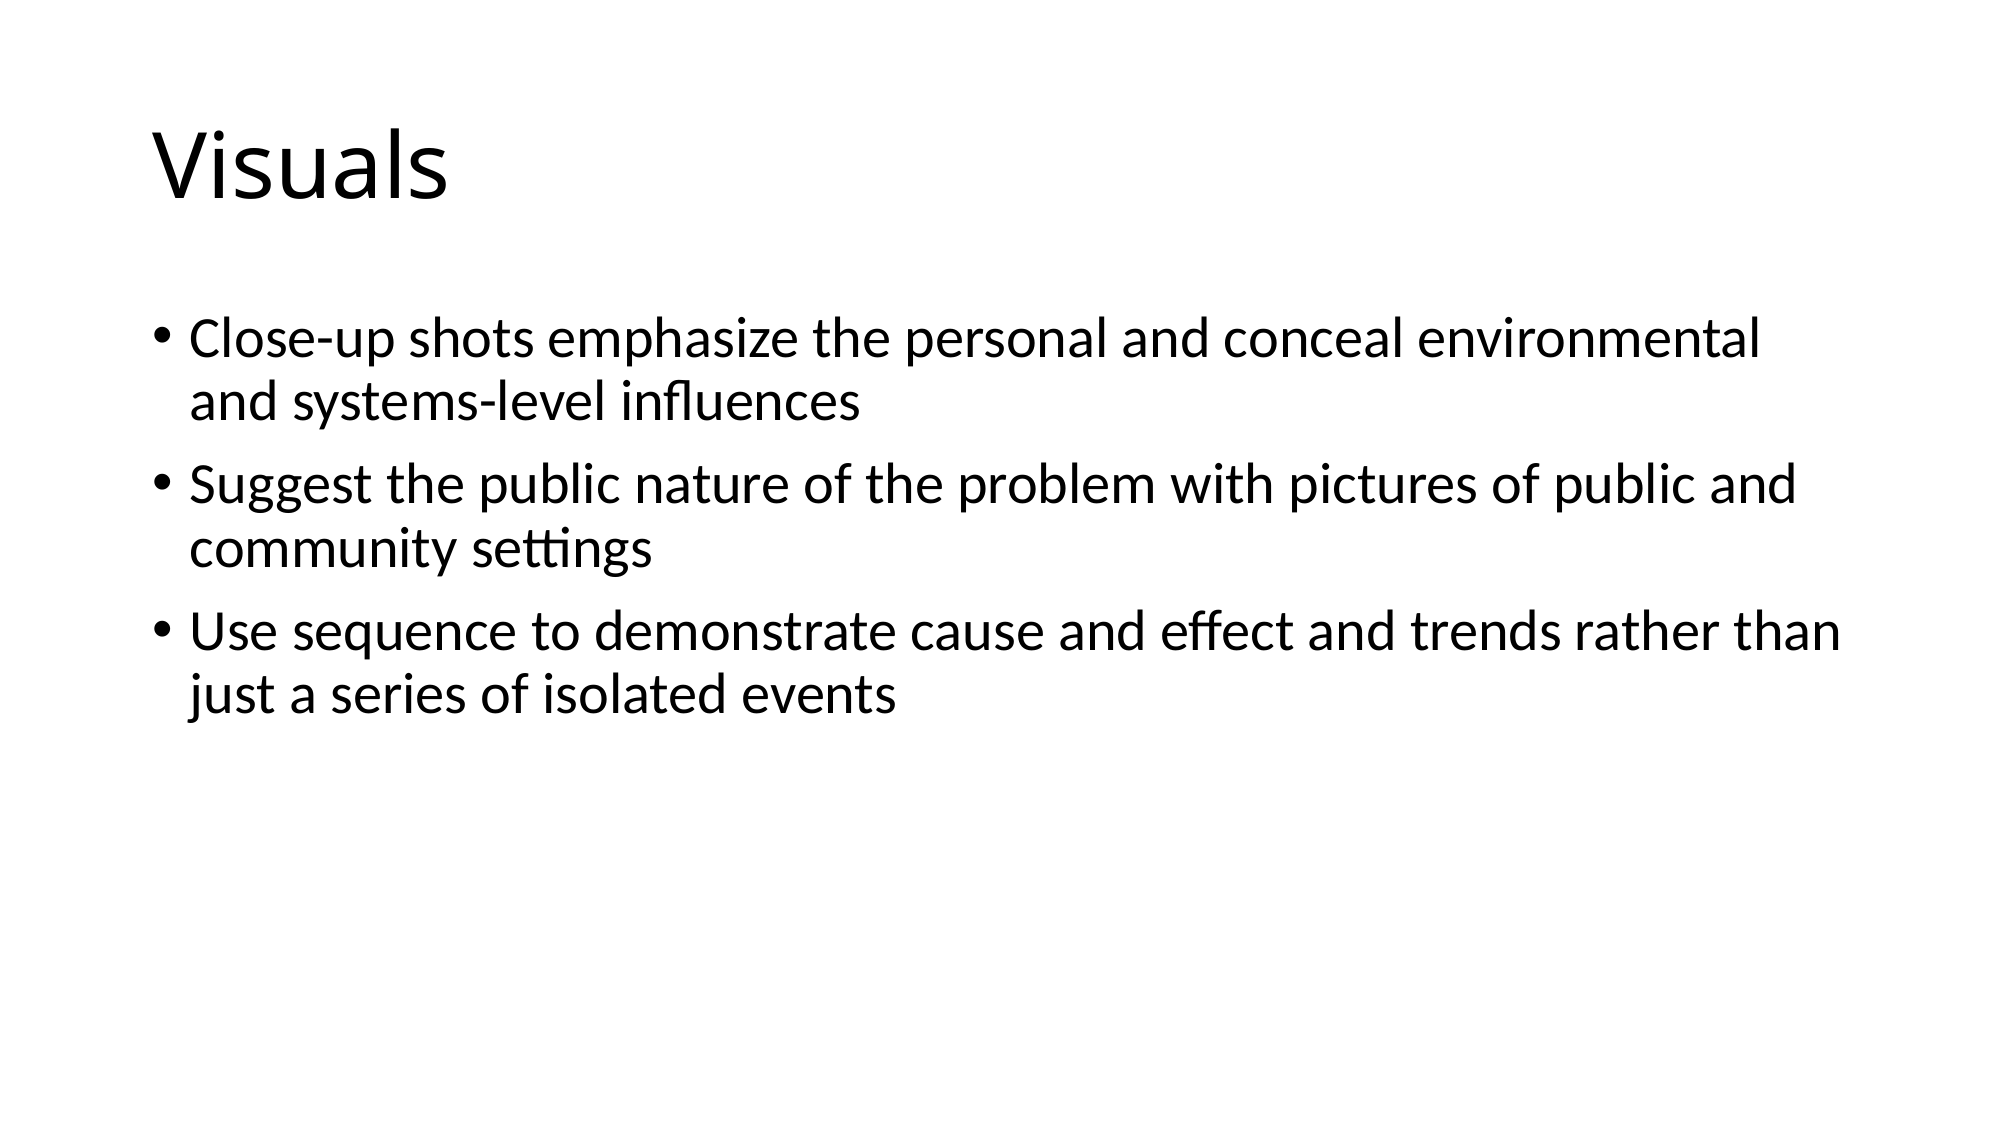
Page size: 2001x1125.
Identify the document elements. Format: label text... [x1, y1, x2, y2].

list Close-up shots emphasize the personal and conceal environmental and systems-level influences Suggest the public nature of the problem with pictures of public and community settings Use sequence to demonstrate cause and effect and trends rather than just a series of isolated events [137, 299, 1863, 1014]
title Visuals [137, 59, 1863, 278]
